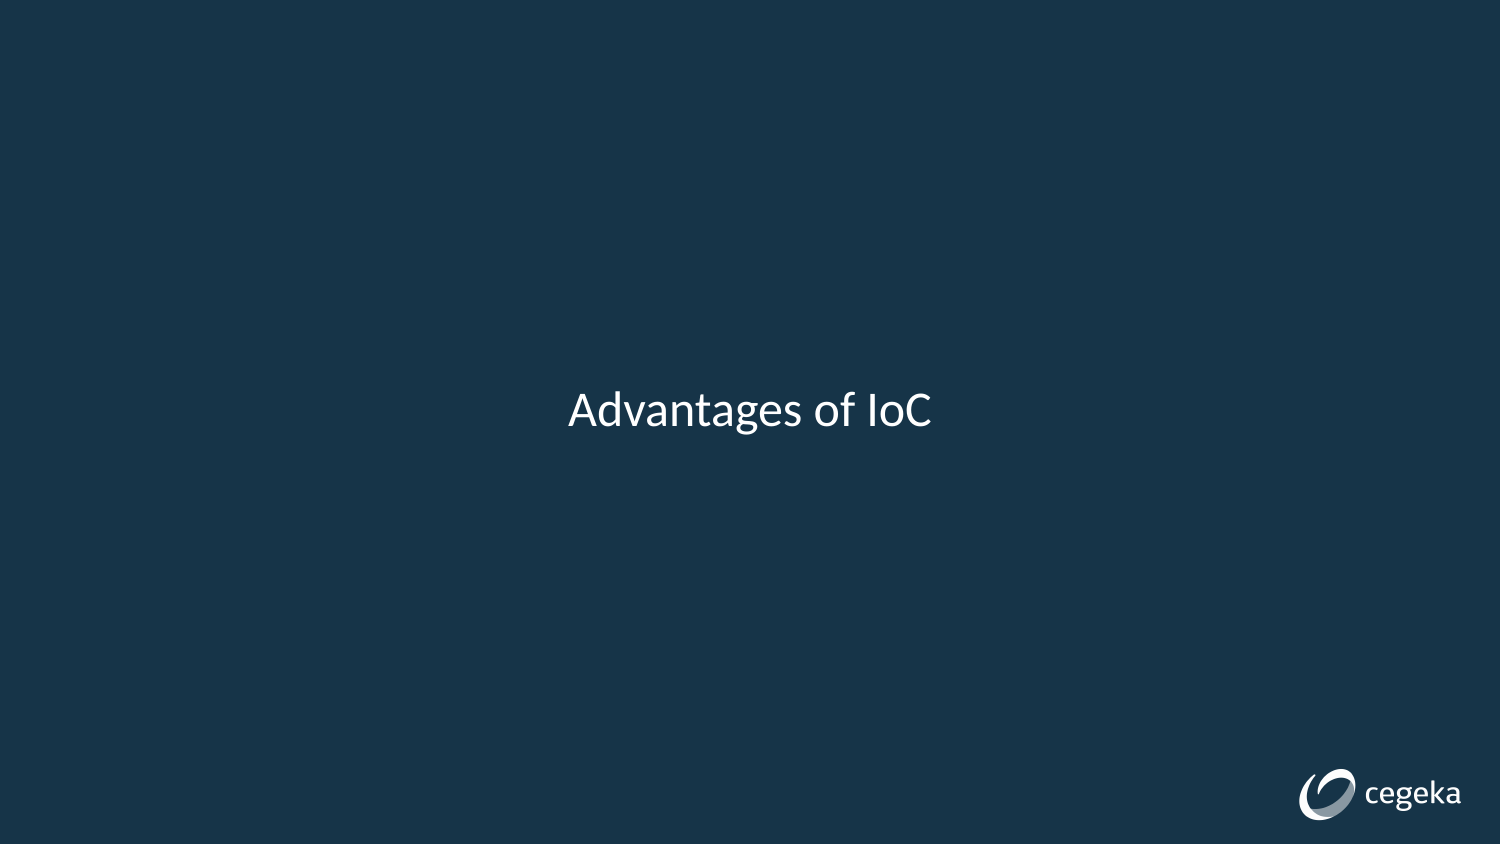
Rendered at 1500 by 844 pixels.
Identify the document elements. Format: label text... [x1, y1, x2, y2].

picture [1288, 760, 1479, 829]
text_box Advantages of IoC [469, 361, 1031, 482]
